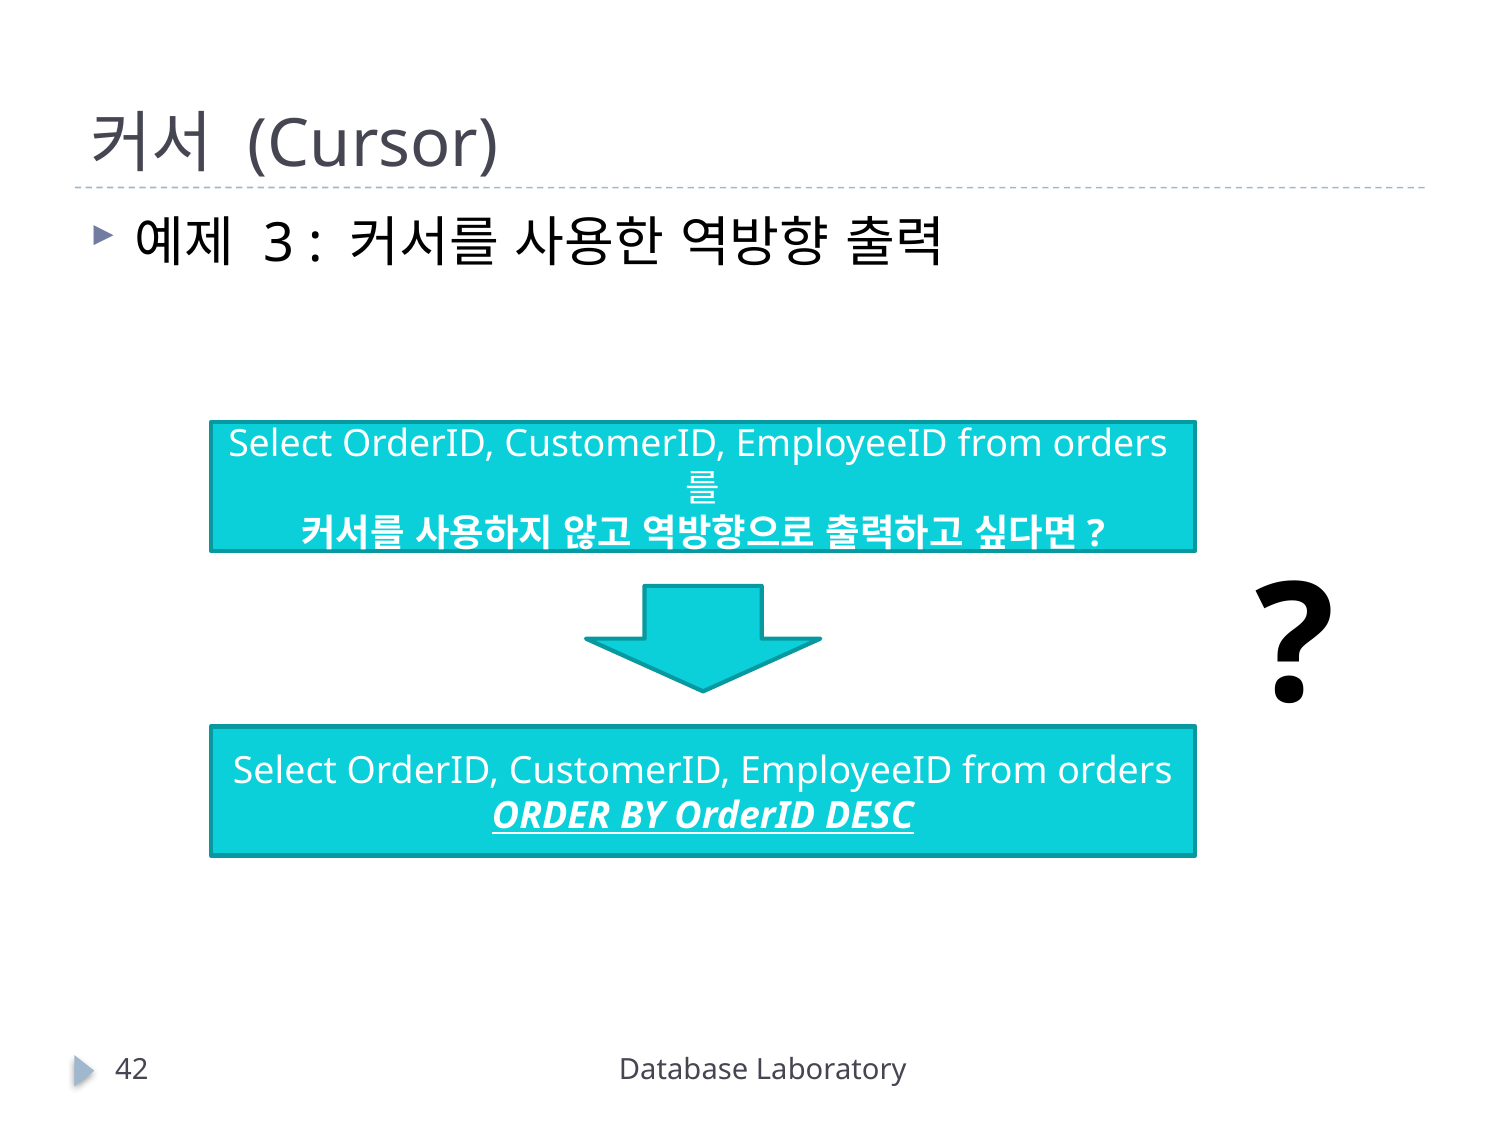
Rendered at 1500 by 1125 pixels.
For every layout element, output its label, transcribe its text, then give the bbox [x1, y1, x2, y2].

list 예제 3 : 커서를 사용한 역방향 출력 [74, 199, 1426, 1011]
text_box ? [1218, 527, 1372, 742]
footer Database Laboratory [475, 1042, 1051, 1103]
text_box Select OrderID, CustomerID, EmployeeID from orders ORDER BY OrderID DESC [210, 726, 1196, 856]
slide_number 42 [100, 1042, 426, 1103]
text_box Select OrderID, CustomerID, EmployeeID from orders를 커서를 사용하지 않고 역방향으로 출력하고 싶다면? [210, 421, 1196, 551]
text_box [585, 585, 821, 692]
title 커서 (Cursor) [74, 24, 1426, 188]
